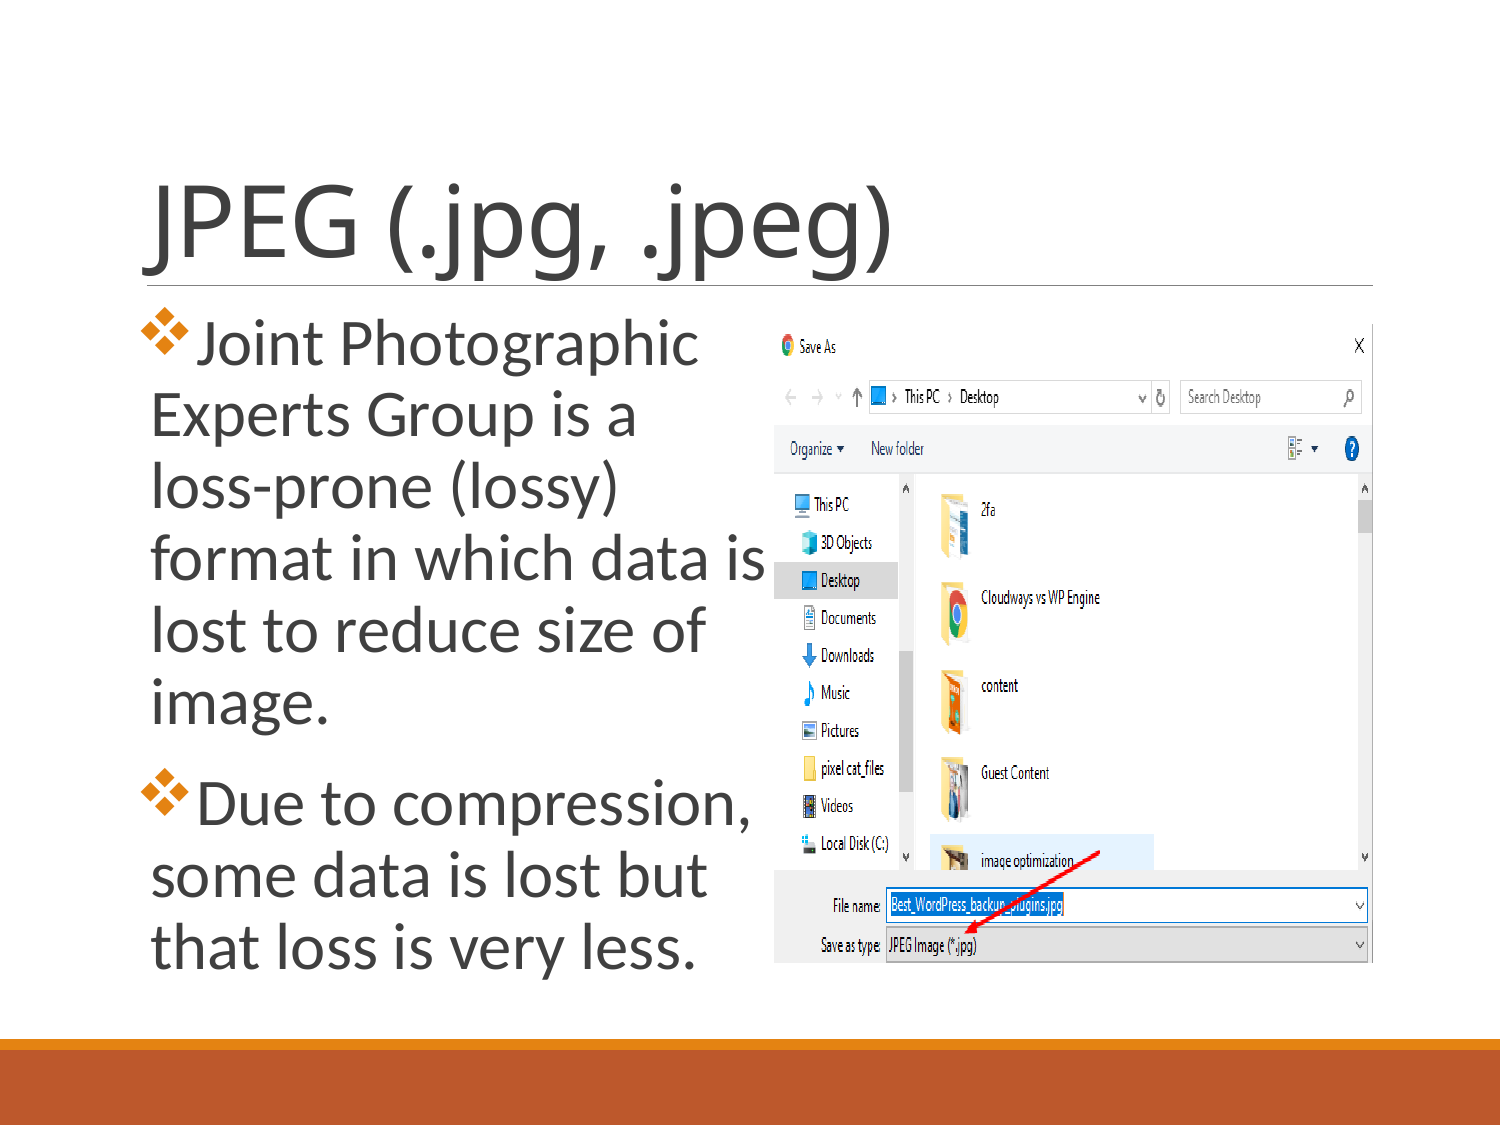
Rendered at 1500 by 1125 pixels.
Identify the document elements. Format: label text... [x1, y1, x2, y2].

list Joint Photographic Experts Group is a loss-prone (lossy) format in which data is lost to reduce size of image. Due to compression, some data is lost but that loss is very less. [135, 299, 775, 1025]
title JPEG (.jpg, .jpeg) [135, 47, 1373, 285]
picture [774, 324, 1373, 963]
